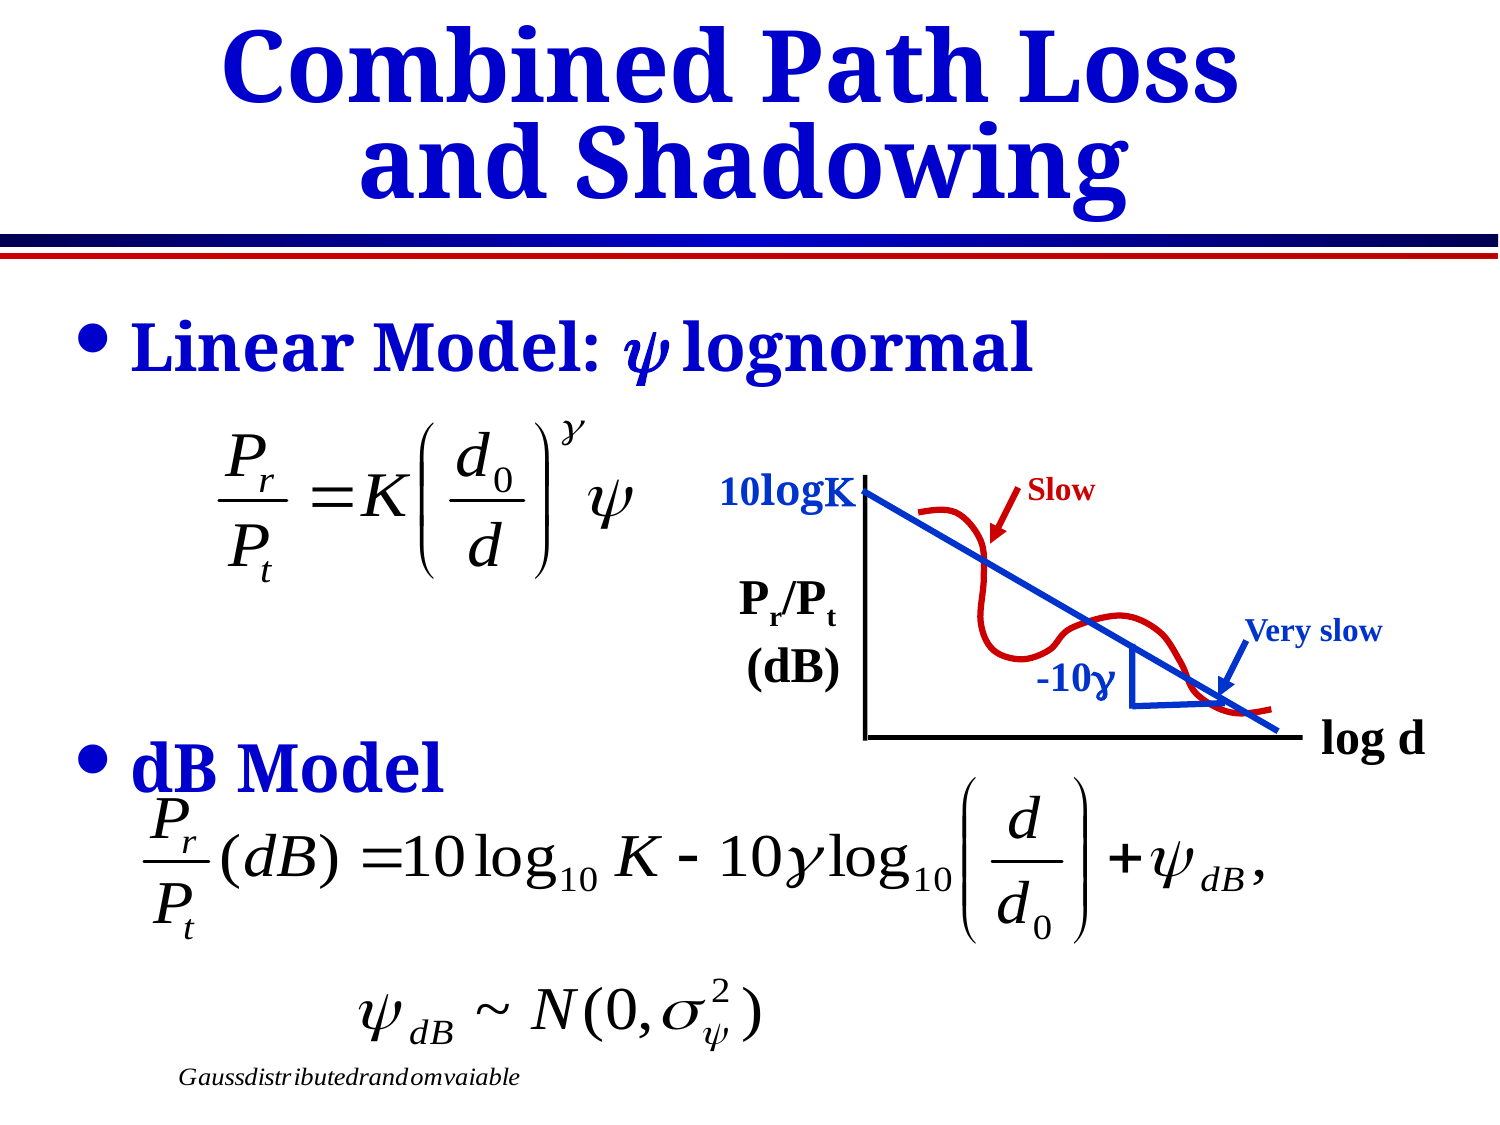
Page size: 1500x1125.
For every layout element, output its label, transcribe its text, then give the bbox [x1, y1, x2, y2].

text_box log d [1306, 697, 1441, 773]
text_box Pr/Pt (dB) [724, 556, 859, 708]
text_box Very slow [1277, 600, 1399, 656]
title Combined Path Loss and Shadowing [99, 37, 1388, 226]
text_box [206, 394, 653, 597]
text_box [132, 765, 1277, 1125]
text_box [917, 459, 1272, 716]
list Linear Model: y lognormal dB Model [59, 281, 1348, 957]
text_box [174, 1062, 526, 1092]
text_box 10logK [703, 456, 871, 522]
